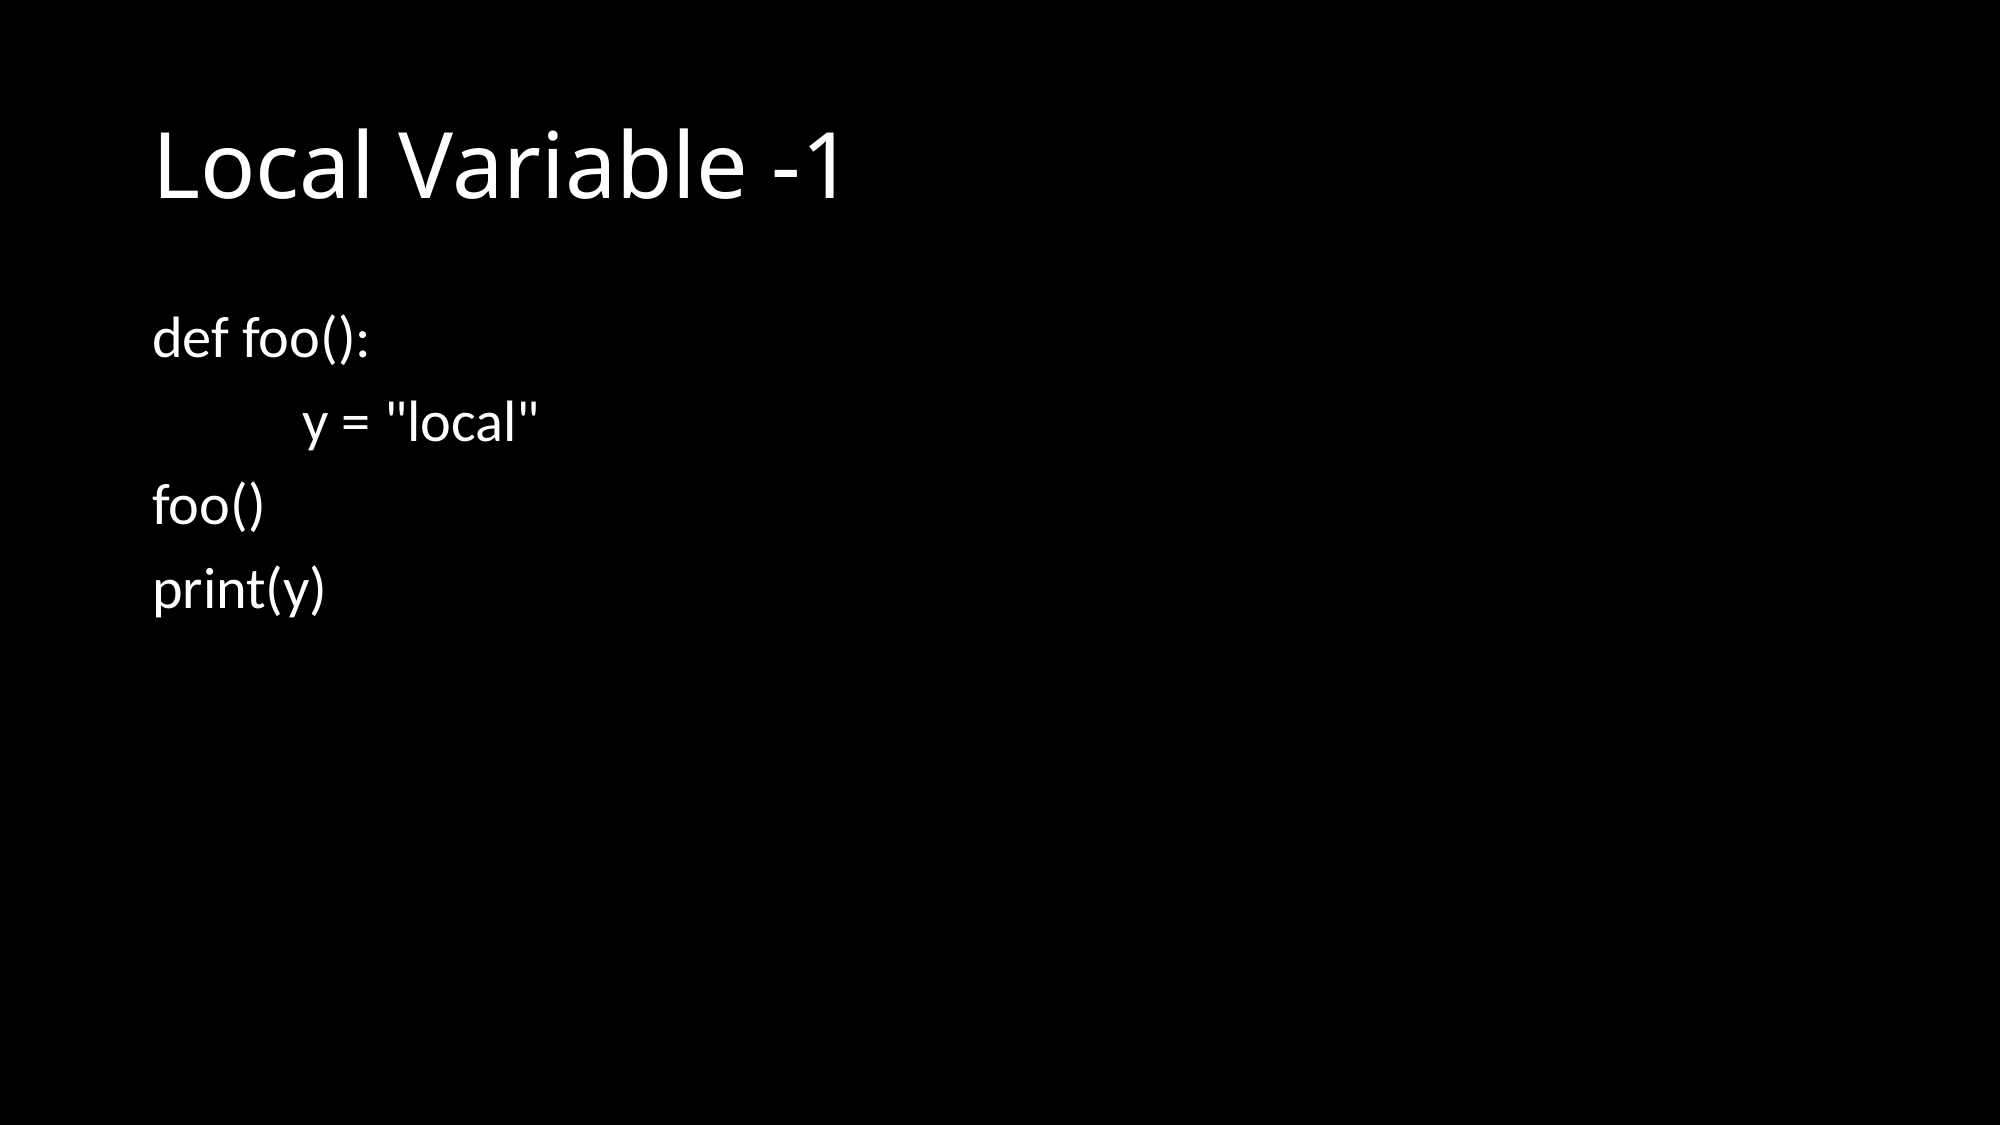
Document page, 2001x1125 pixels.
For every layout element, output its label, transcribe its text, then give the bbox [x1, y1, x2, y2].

title Local Variable -1 [137, 59, 1863, 278]
list def foo(): y = "local" foo() print(y) [137, 299, 1863, 1014]
